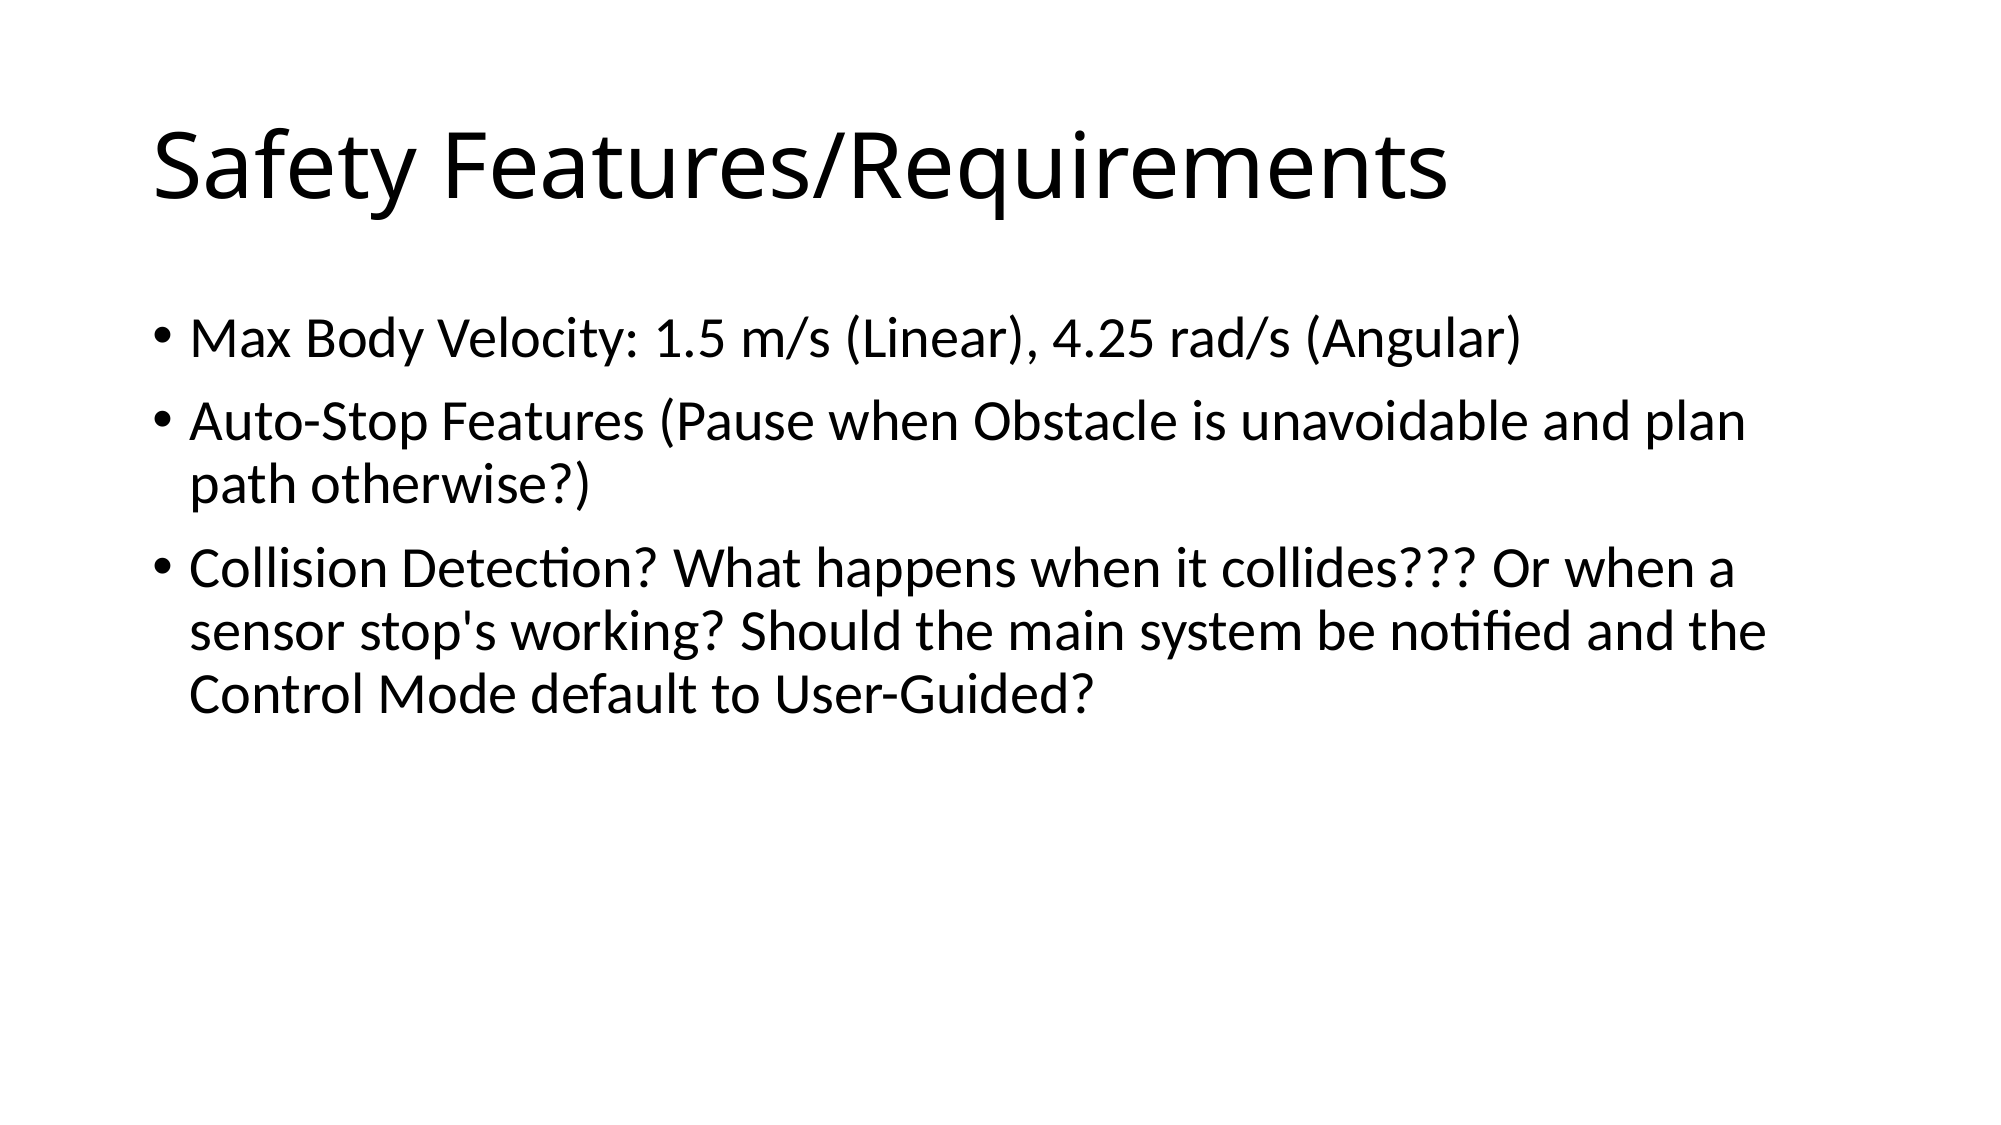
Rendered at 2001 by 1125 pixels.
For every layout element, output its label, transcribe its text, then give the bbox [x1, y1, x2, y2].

title Safety Features/Requirements [137, 59, 1863, 278]
list Max Body Velocity: 1.5 m/s (Linear), 4.25 rad/s (Angular) Auto-Stop Features (Pause when Obstacle is unavoidable and plan path otherwise?) Collision Detection? What happens when it collides??? Or when a sensor stop's working? Should the main system be notified and the Control Mode default to User-Guided? [137, 299, 1863, 1014]
